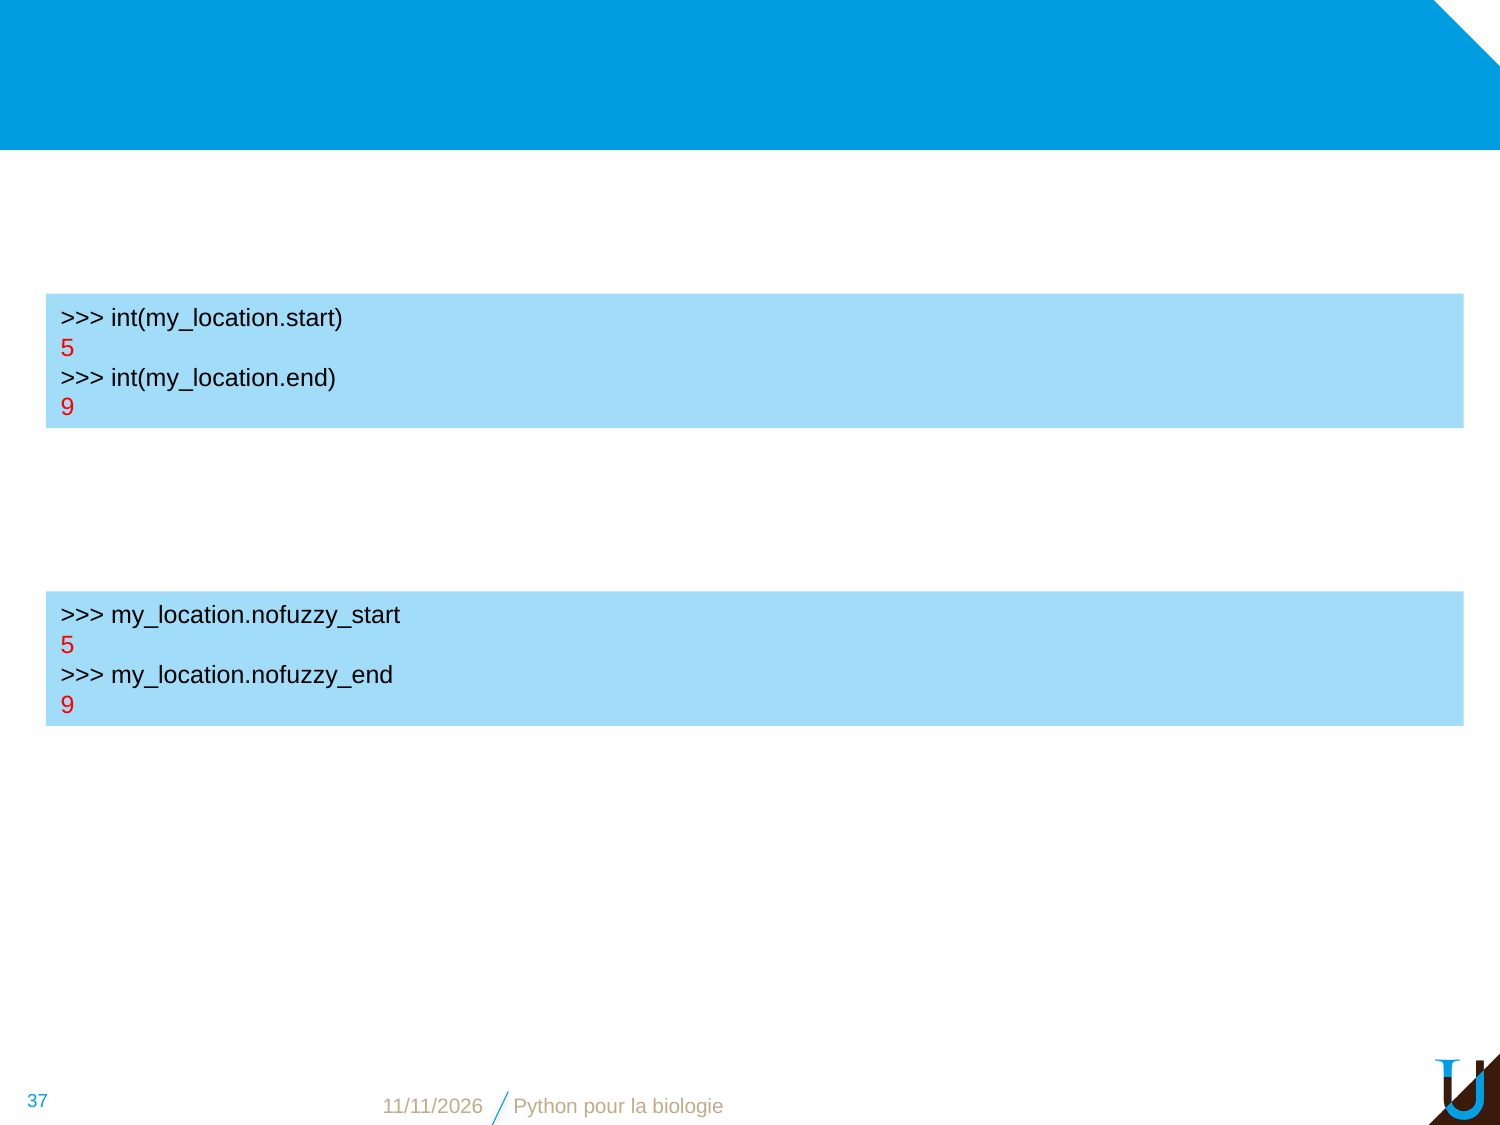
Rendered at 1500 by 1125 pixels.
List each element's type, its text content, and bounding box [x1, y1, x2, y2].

text_box >>> my_location.nofuzzy_start 5 >>> my_location.nofuzzy_end 9 [45, 591, 1464, 726]
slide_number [147, 1091, 498, 1125]
picture [1425, 1050, 1500, 1125]
slide_number 37 [0, 1074, 75, 1125]
text_box >>> int(my_location.start) 5 >>> int(my_location.end) 9 [45, 293, 1464, 429]
footer Python pour la biologie [498, 1091, 1362, 1125]
